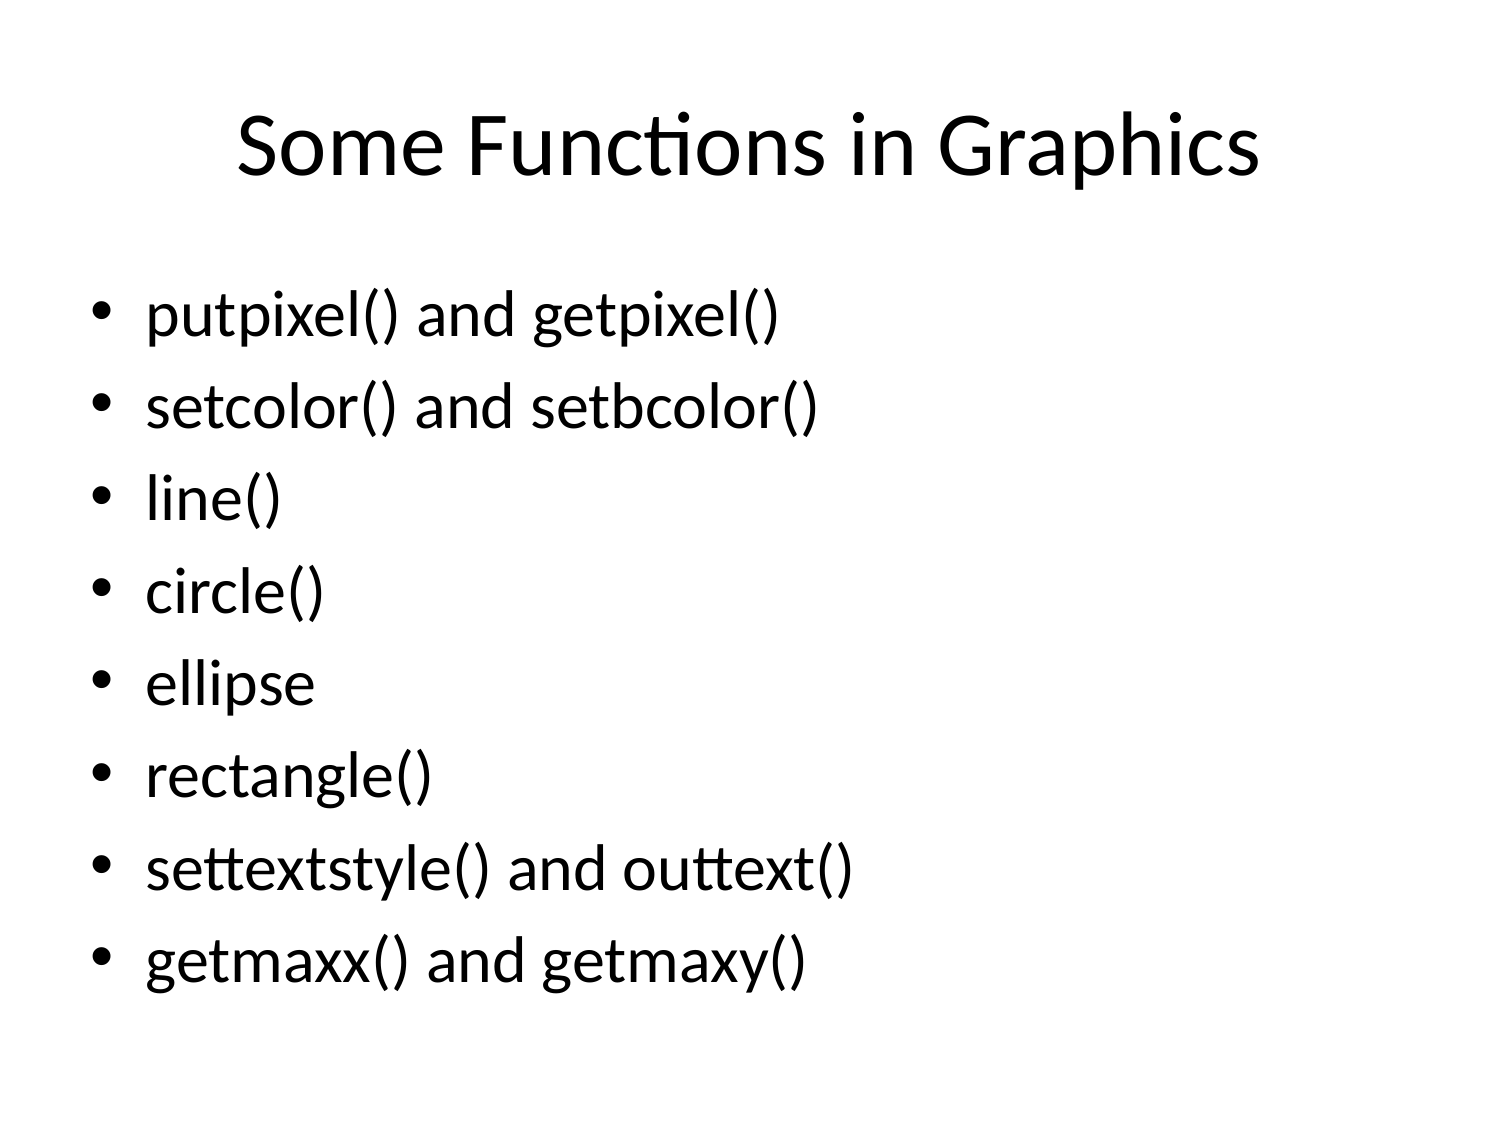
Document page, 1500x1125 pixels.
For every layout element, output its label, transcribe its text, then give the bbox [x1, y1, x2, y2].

title Some Functions in Graphics [75, 45, 1425, 233]
list putpixel() and getpixel() setcolor() and setbcolor() line() circle() ellipse rectangle() settextstyle() and outtext() getmaxx() and getmaxy() [75, 262, 1425, 1005]
